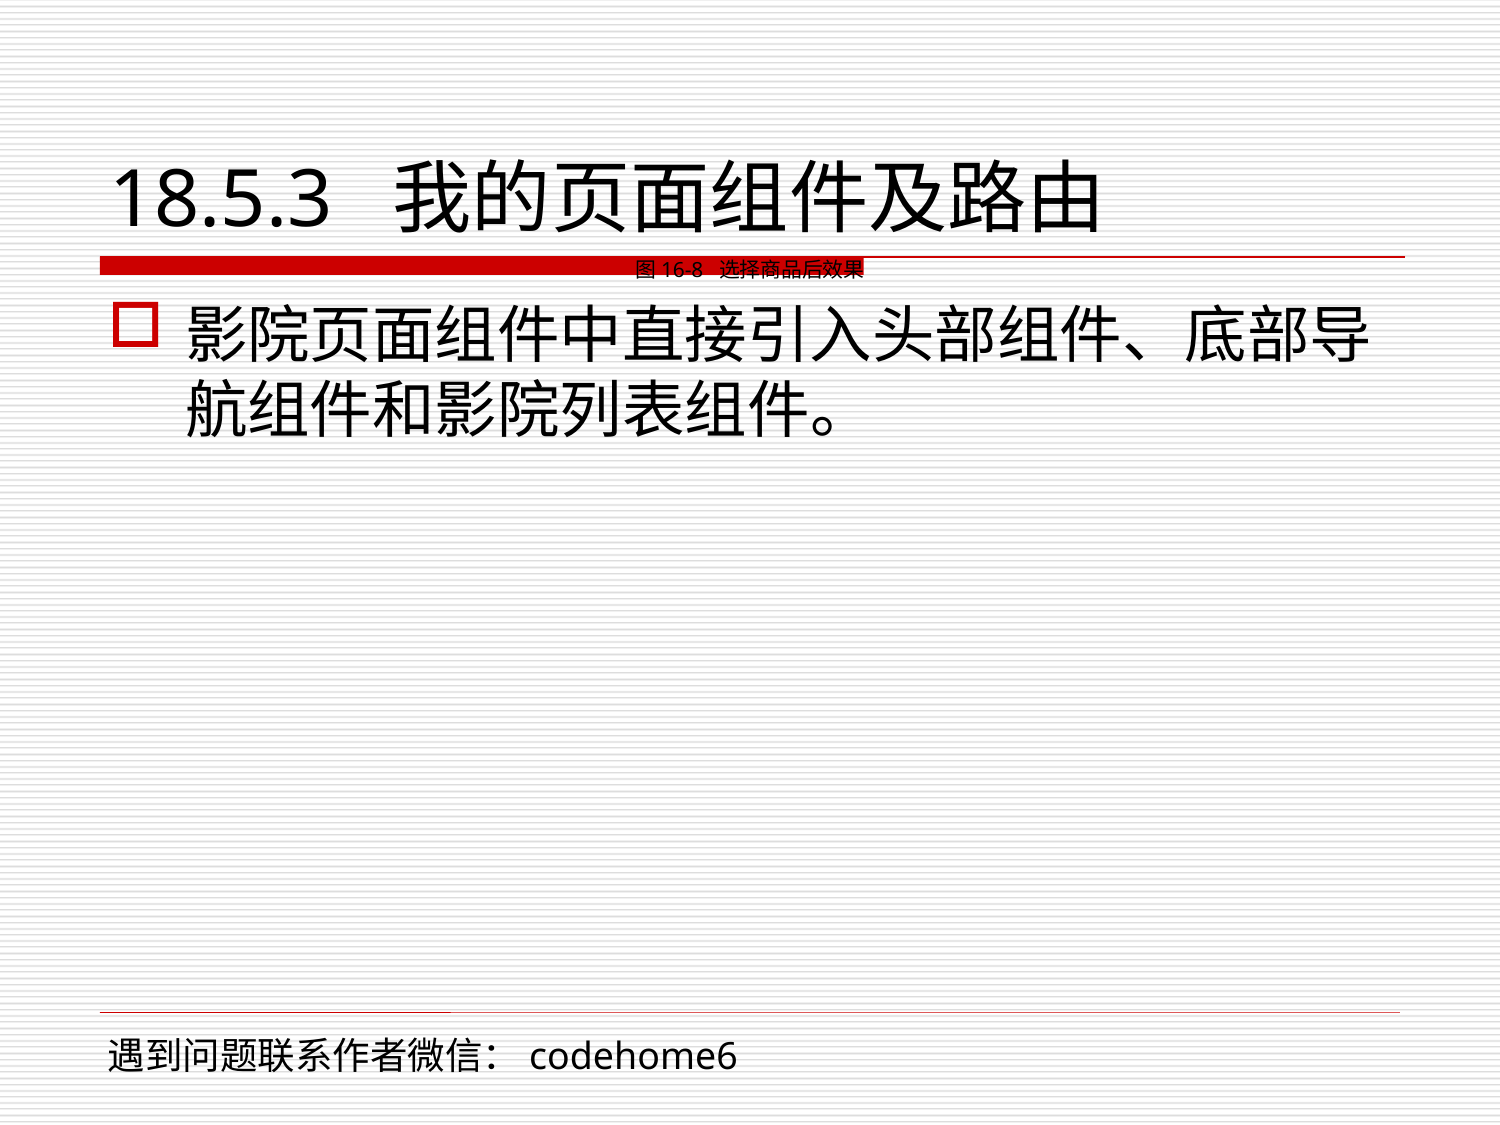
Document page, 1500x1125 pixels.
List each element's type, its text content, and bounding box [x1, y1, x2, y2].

list 影院页面组件中直接引入头部组件、底部导航组件和影院列表组件。 [92, 287, 1406, 988]
picture [0, 0, 1500, 1125]
text_box 图16-8 选择商品后效果 [620, 248, 880, 289]
text_box 遇到问题联系作者微信：codehome6 [92, 1024, 850, 1085]
title 18.5.3 我的页面组件及路由 [93, 49, 1463, 250]
